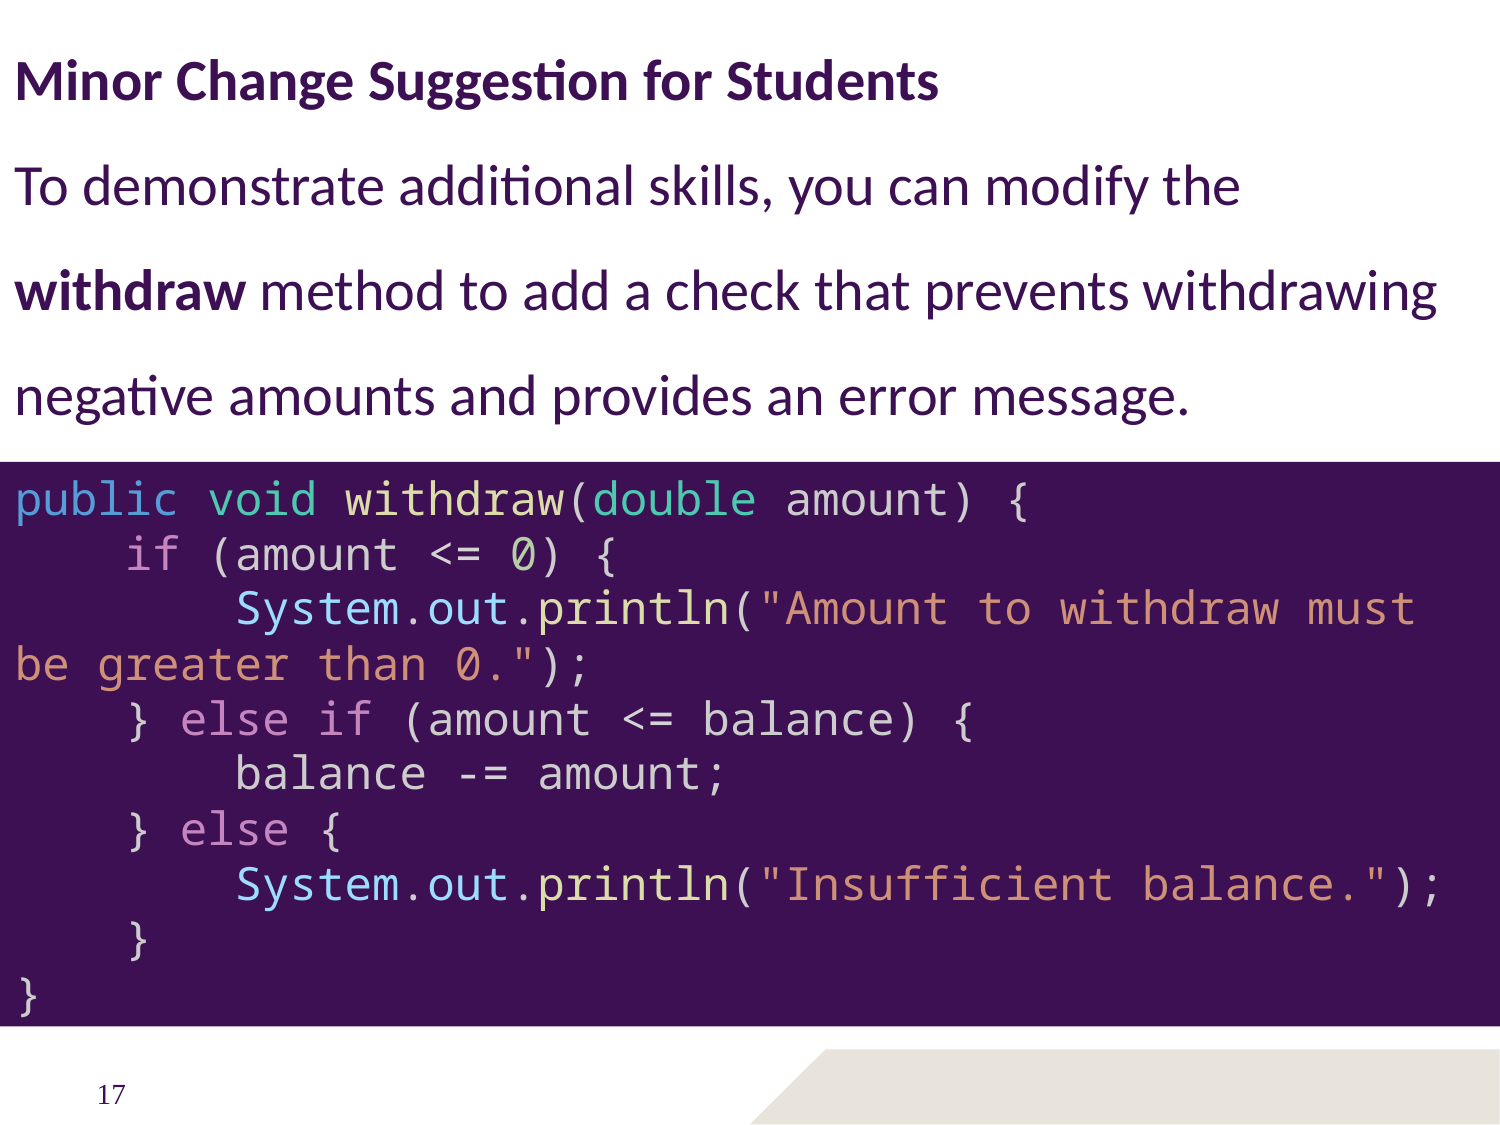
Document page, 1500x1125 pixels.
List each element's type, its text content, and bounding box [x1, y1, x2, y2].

slide_number 17 [81, 1068, 156, 1109]
text_box public void withdraw(double amount) { if (amount <= 0) { System.out.println("Amount to withdraw must be greater than 0."); } else if (amount <= balance) { balance -= amount; } else { System.out.println("Insufficient balance."); } } [0, 461, 1500, 1027]
text_box Minor Change Suggestion for Students To demonstrate additional skills, you can modify the withdraw method to add a check that prevents withdrawing negative amounts and provides an error message. [0, 0, 1500, 435]
